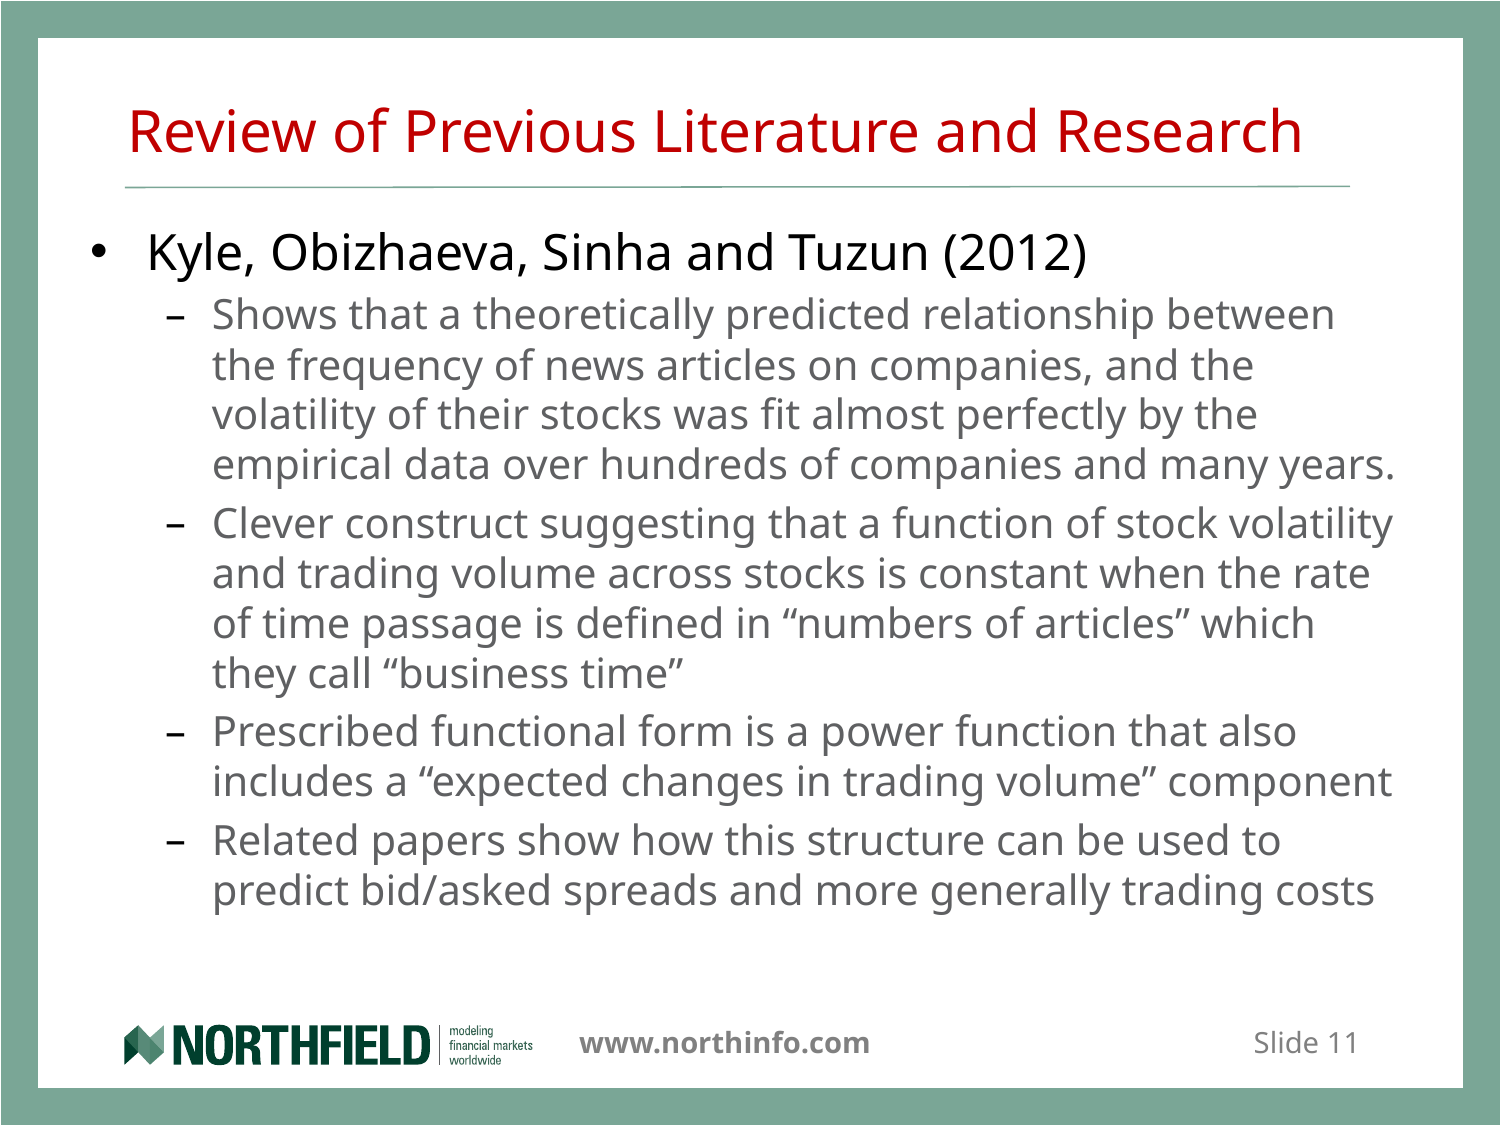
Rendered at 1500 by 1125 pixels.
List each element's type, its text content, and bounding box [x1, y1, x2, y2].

title Review of Previous Literature and Research [112, 86, 1463, 191]
list Kyle, Obizhaeva, Sinha and Tuzun (2012) Shows that a theoretically predicted relationship between the frequency of news articles on companies, and the volatility of their stocks was fit almost perfectly by the empirical data over hundreds of companies and many years. Clever construct suggesting that a function of stock volatility and trading volume across stocks is constant when the rate of time passage is defined in “numbers of articles” which they call “business time” Prescribed functional form is a power function that also includes a “expected changes in trading volume” component Related papers show how this structure can be used to predict bid/asked spreads and more generally trading costs [75, 212, 1425, 955]
